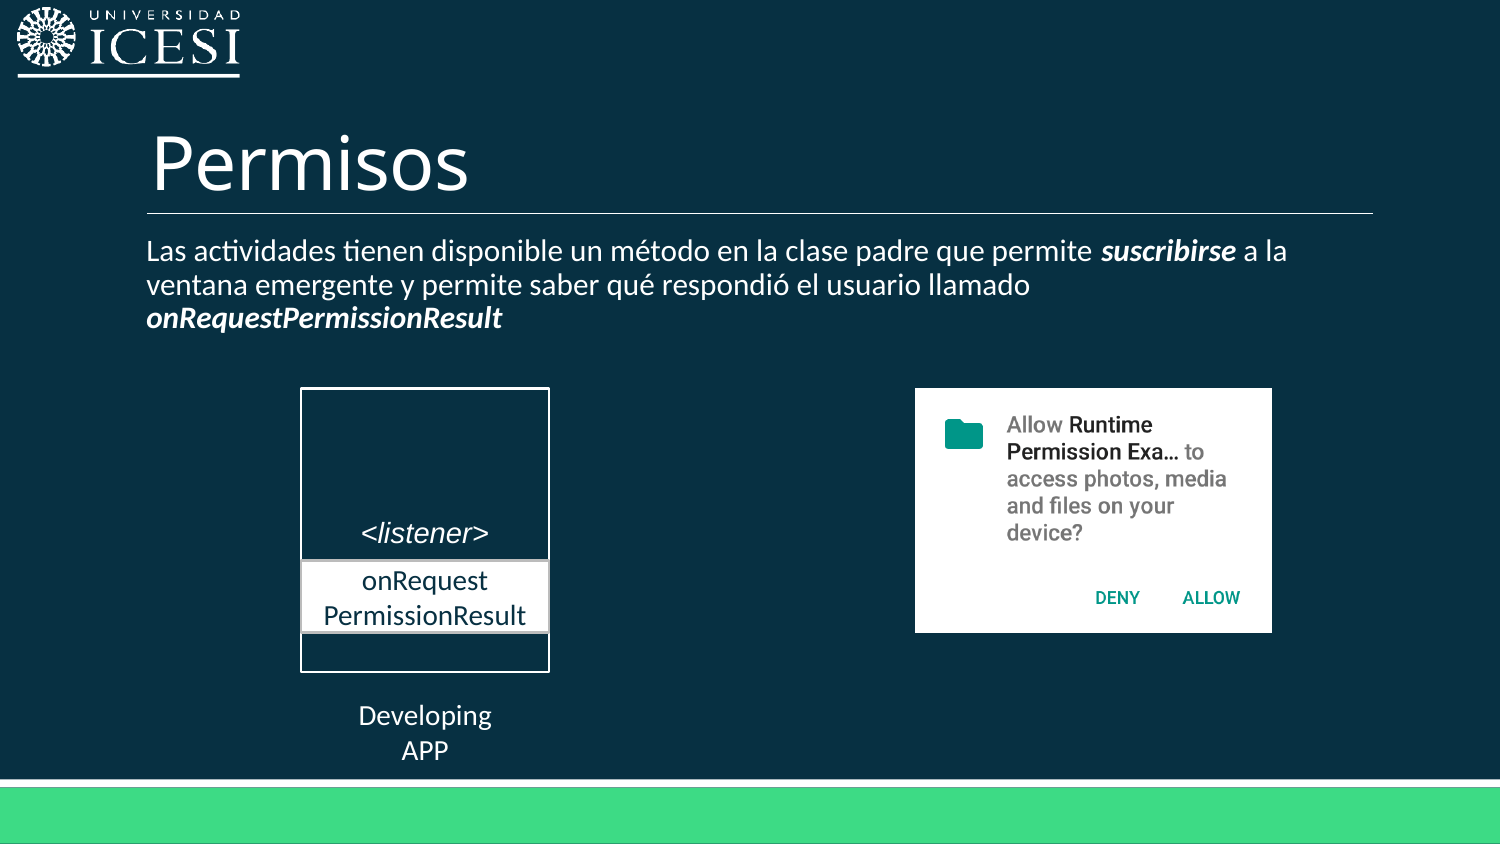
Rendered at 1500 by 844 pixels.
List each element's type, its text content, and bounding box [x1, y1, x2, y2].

picture [17, 7, 241, 79]
text_box Developing APP [327, 673, 523, 789]
picture [914, 387, 1272, 634]
text_box onRequest PermissionResult [300, 559, 550, 634]
text_box [300, 387, 550, 559]
text_box <listener> [345, 507, 505, 557]
title Permisos [135, 35, 1373, 214]
list Las actividades tienen disponible un método en la clase padre que permite suscribirse a la ventana emergente y permite saber qué respondió el usuario llamado onRequestPermissionResult [135, 227, 1373, 723]
text_box [300, 634, 550, 673]
